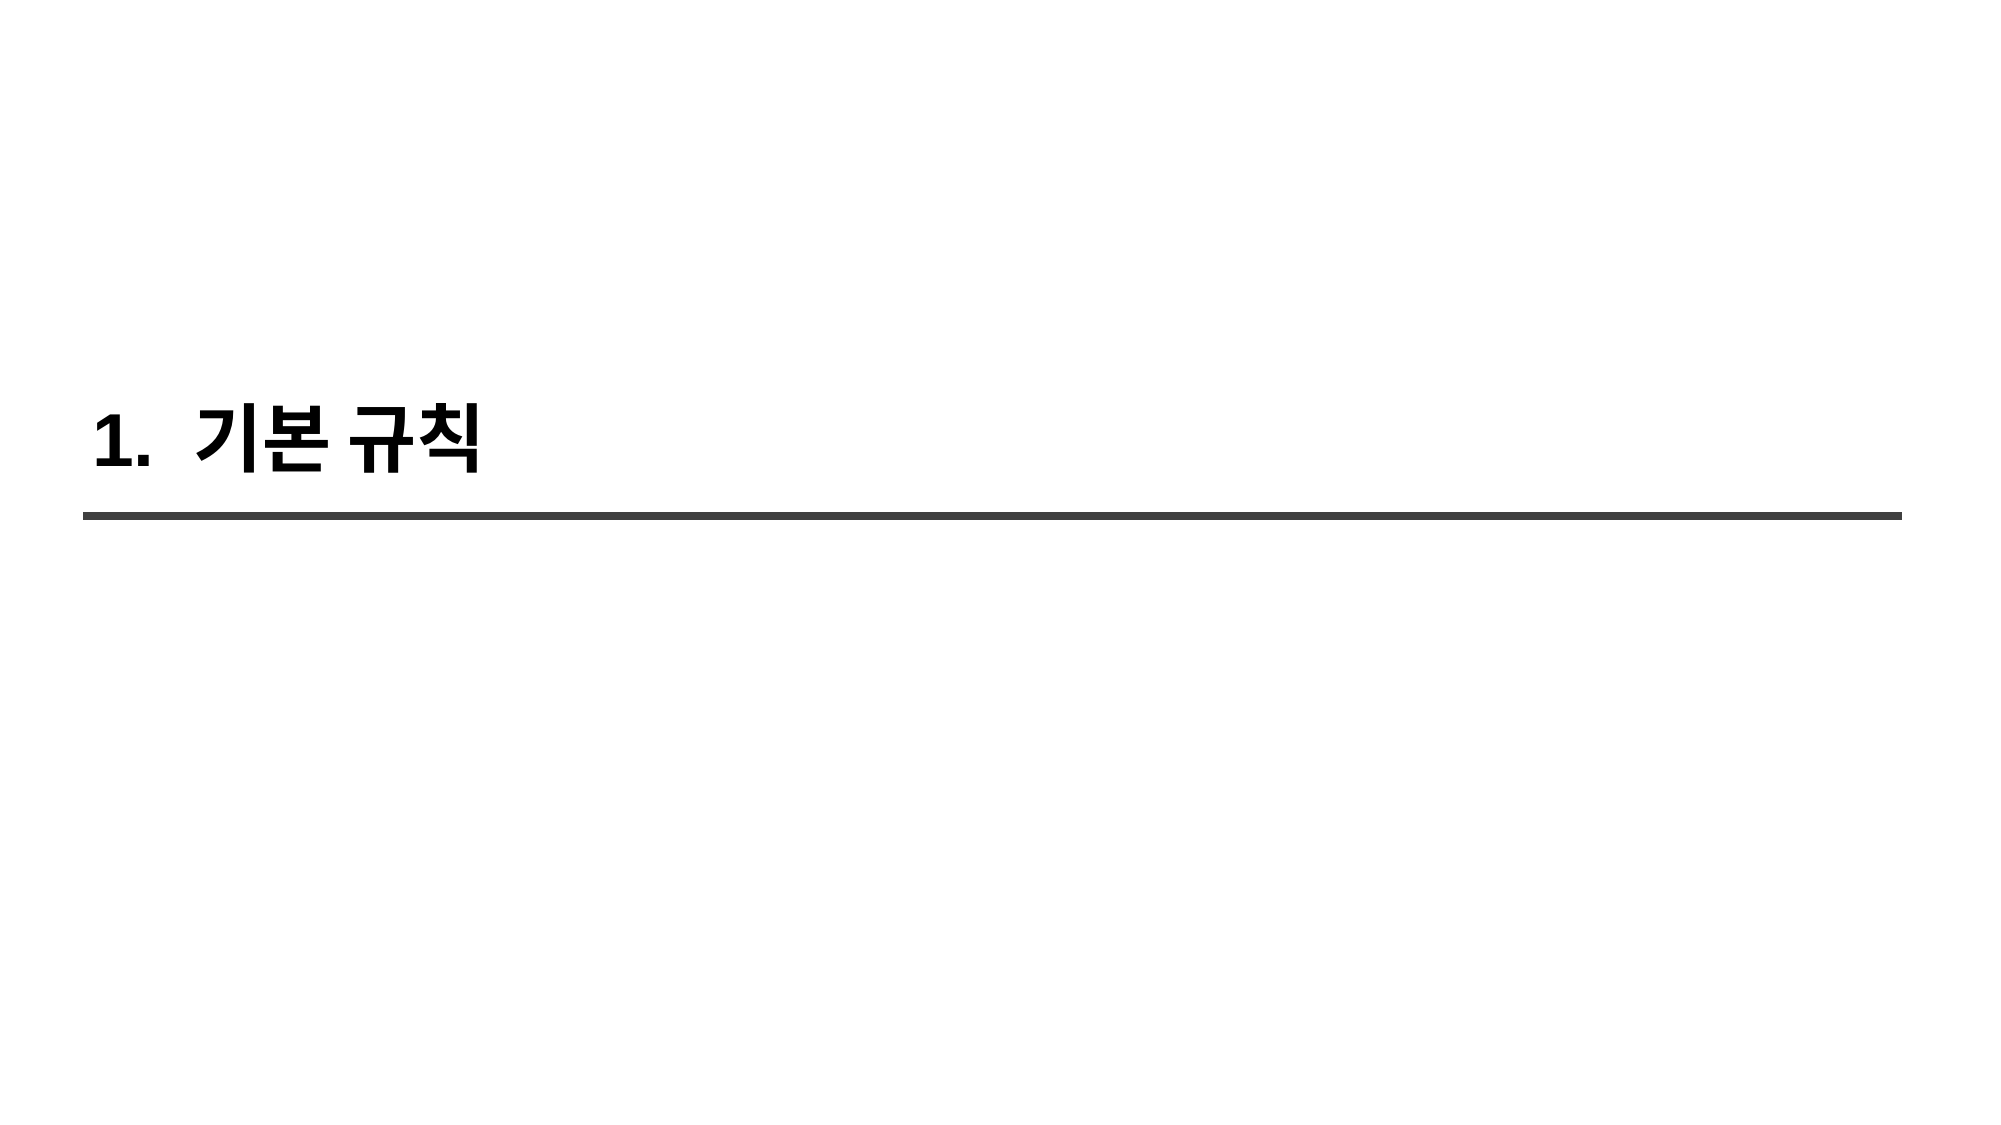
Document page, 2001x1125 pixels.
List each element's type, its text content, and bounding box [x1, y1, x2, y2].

title 1. 기본 규칙 [83, 378, 1903, 507]
